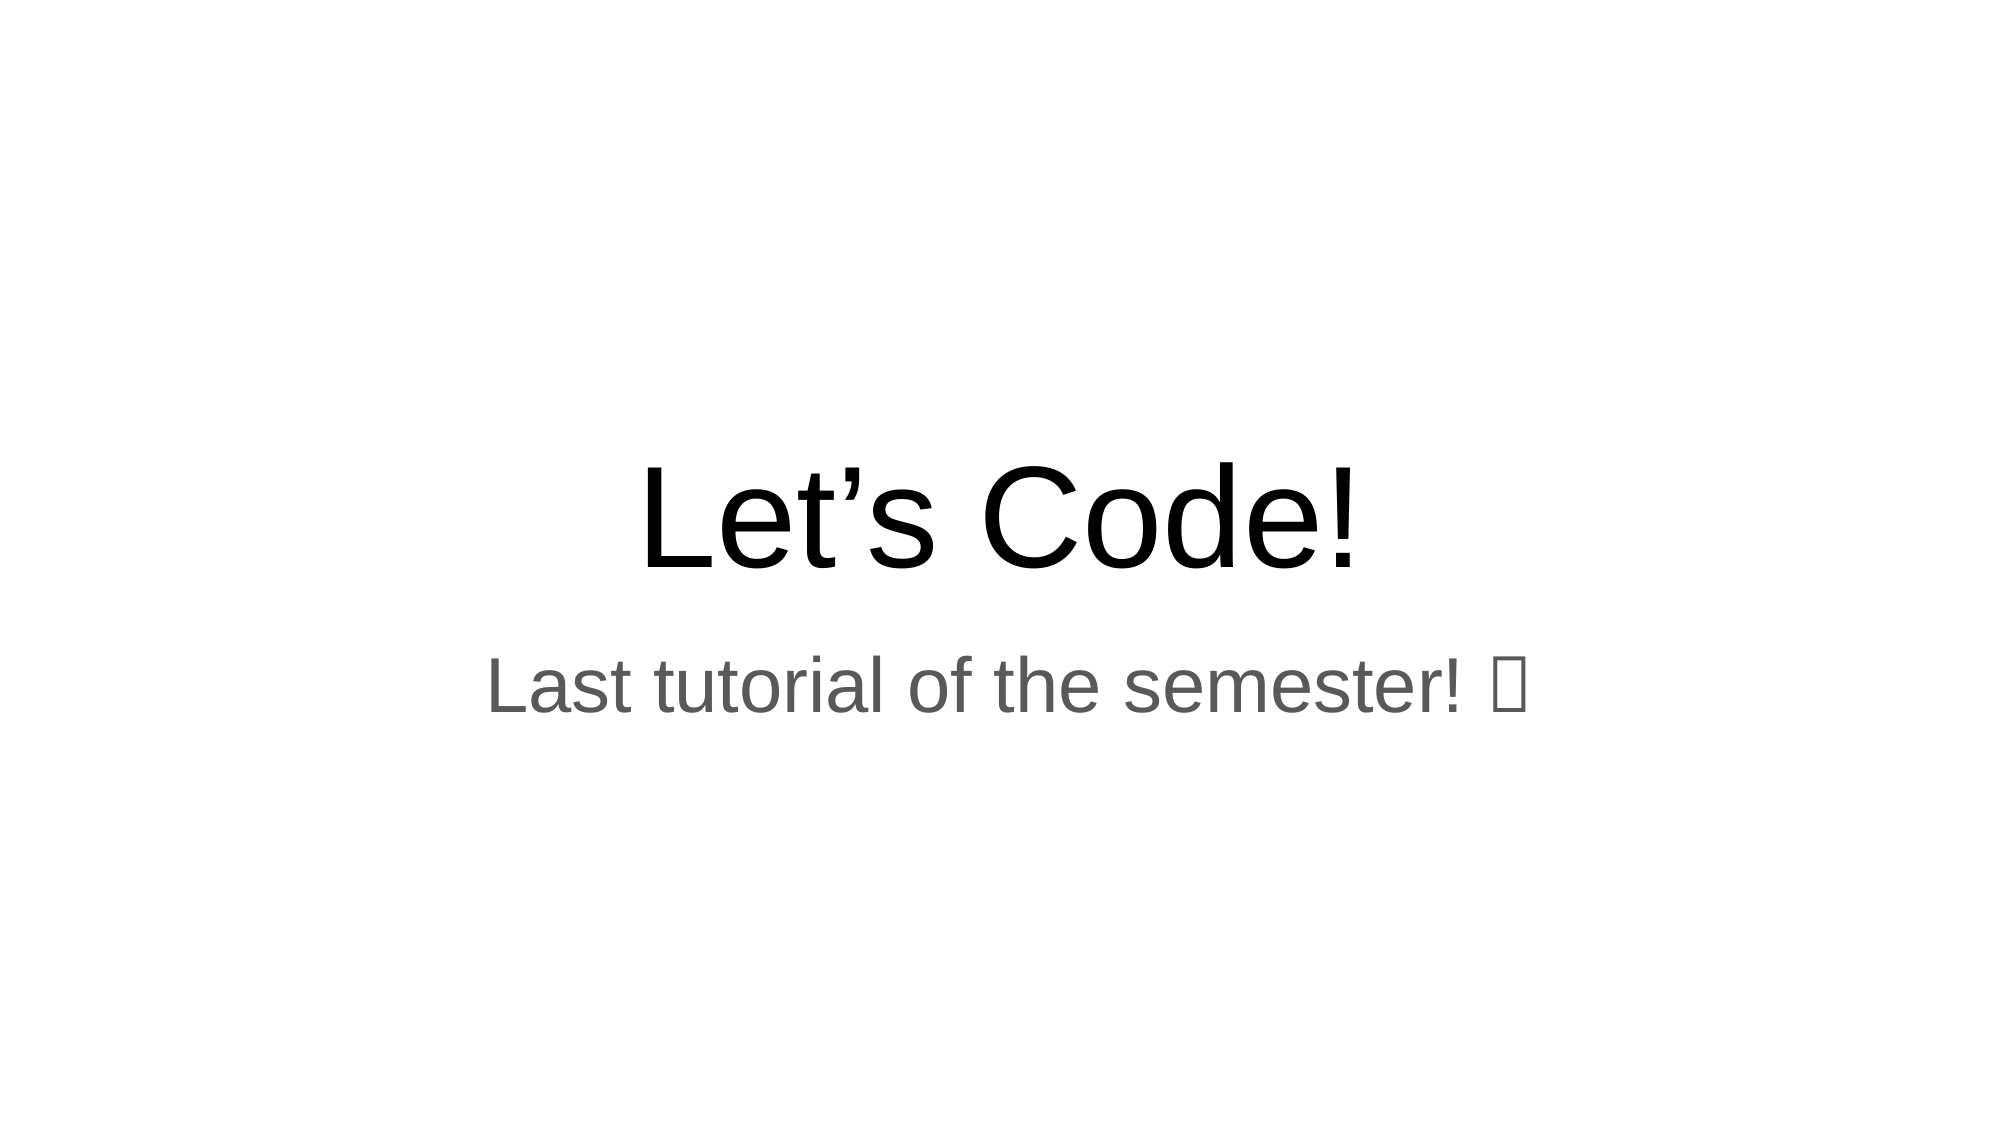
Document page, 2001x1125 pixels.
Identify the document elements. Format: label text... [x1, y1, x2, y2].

title Let’s Code! [68, 162, 1932, 612]
subtitle Last tutorial of the semester!  [68, 619, 1932, 794]
